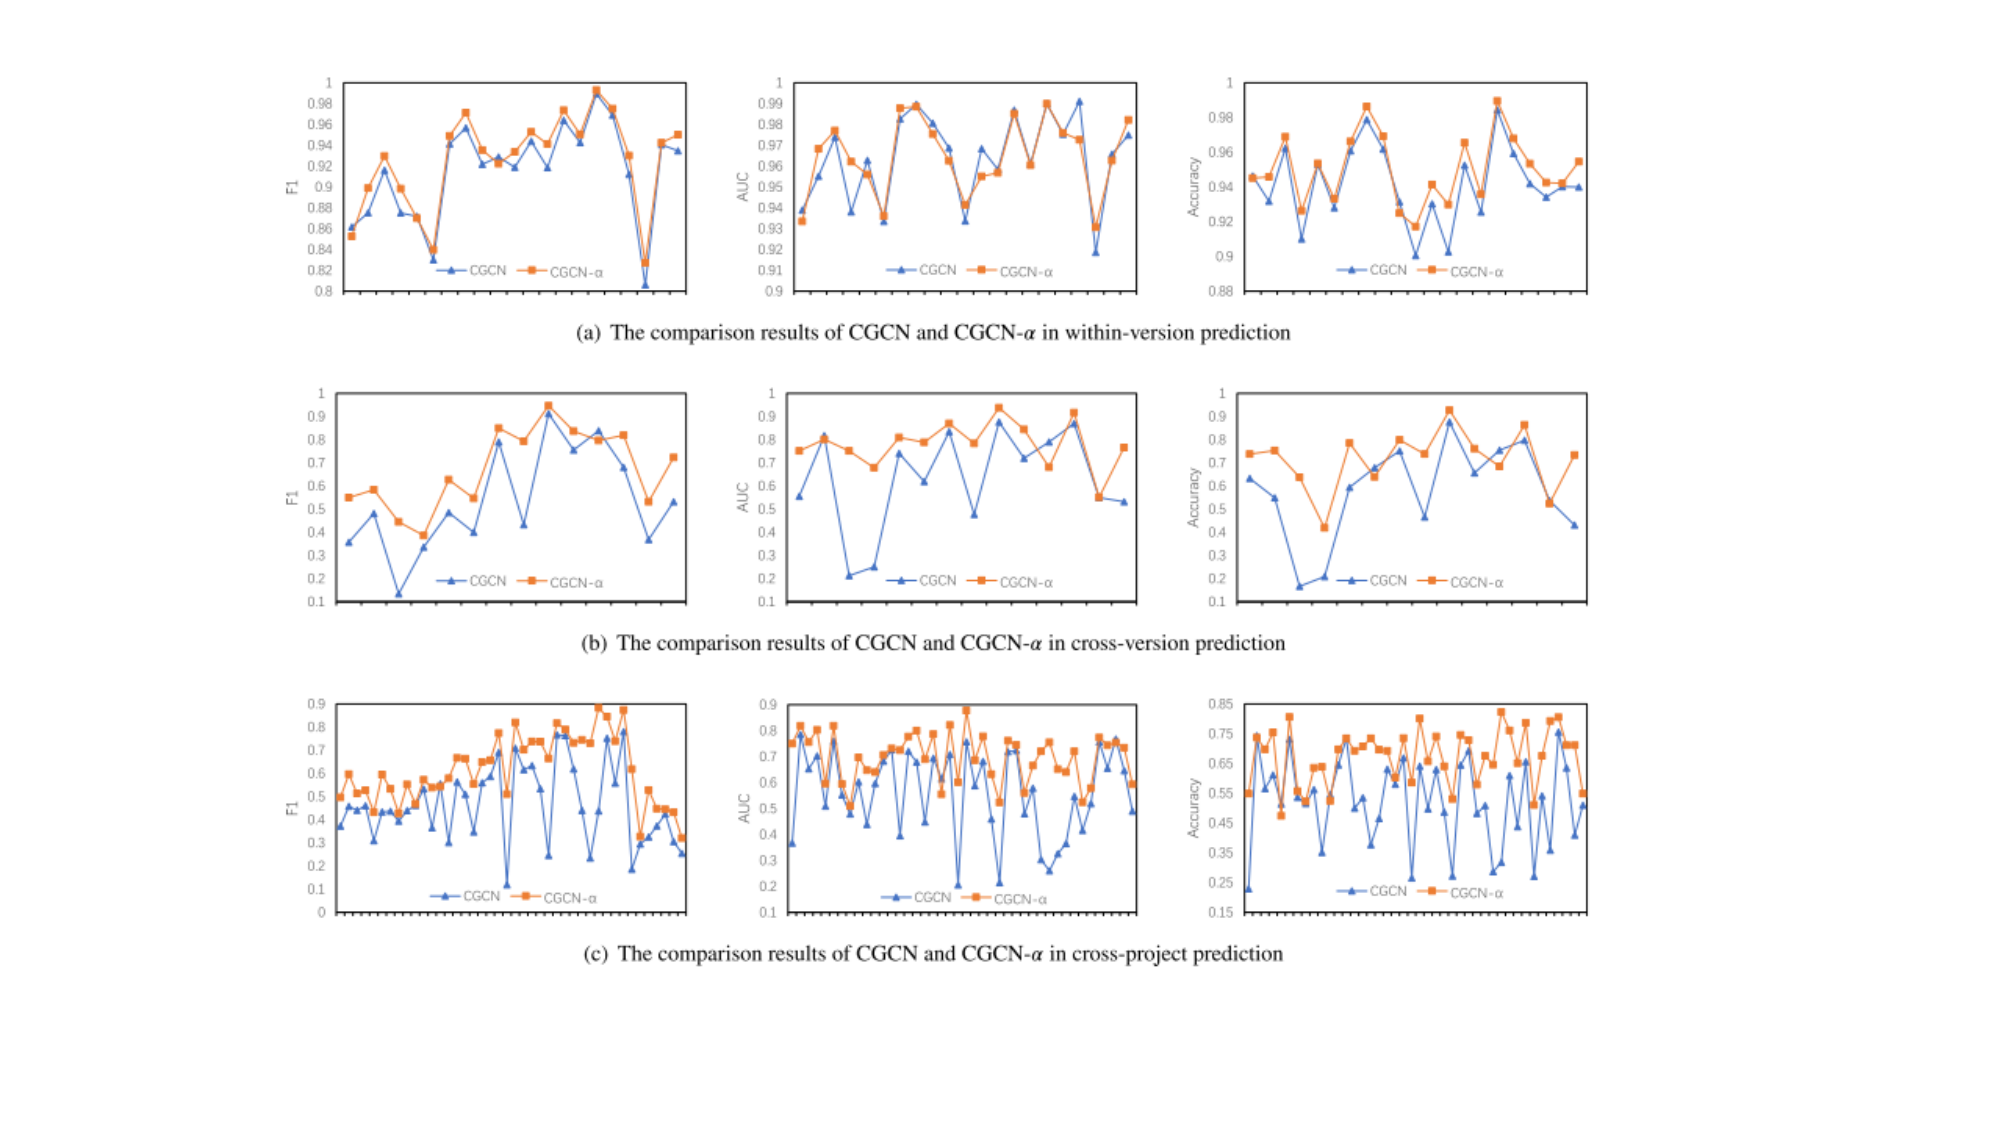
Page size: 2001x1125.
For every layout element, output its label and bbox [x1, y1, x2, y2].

picture [274, 59, 1638, 979]
